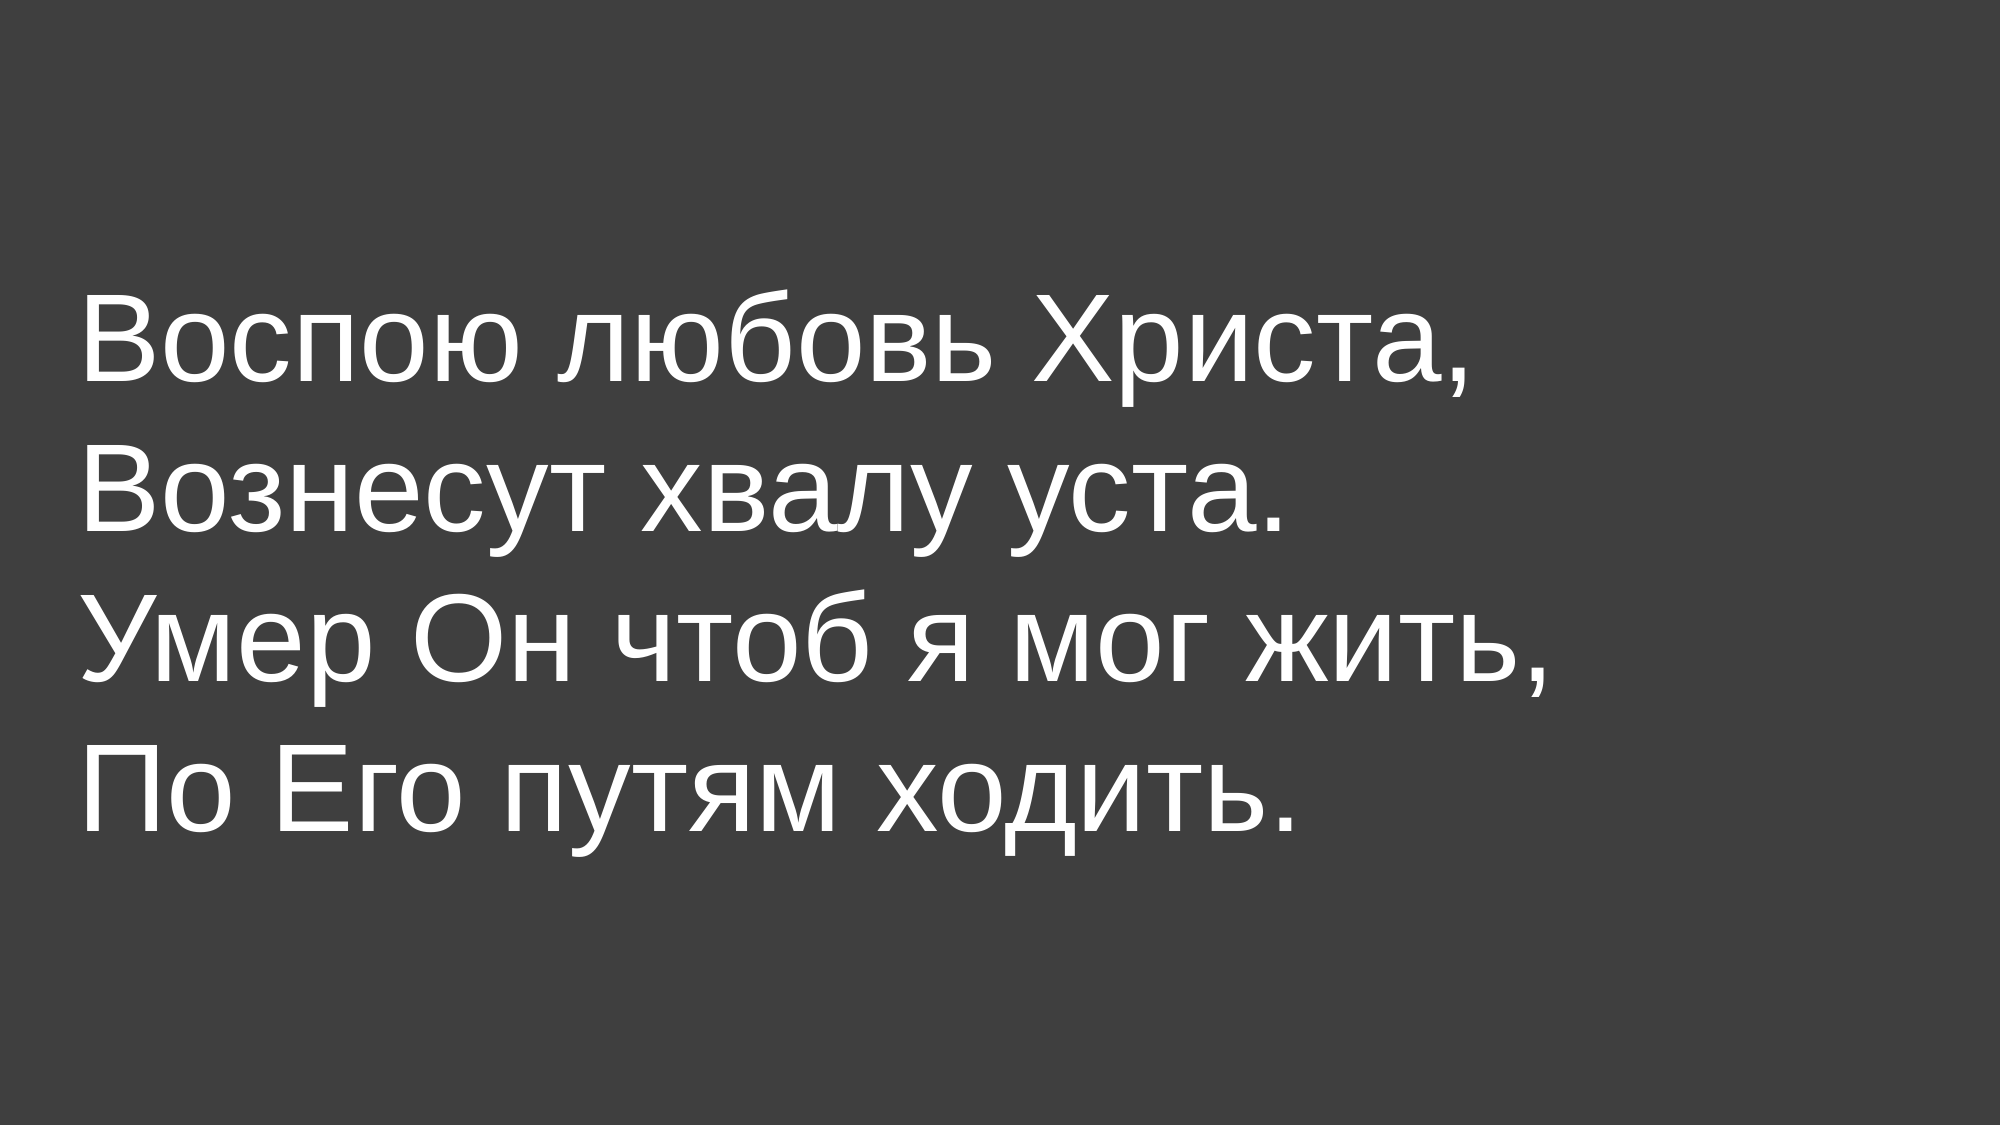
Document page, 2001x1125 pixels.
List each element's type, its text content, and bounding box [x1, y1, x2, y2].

text_box Воспою любовь Христа, Вознесут хвалу уста. Умер Он чтоб я мог жить, По Его путям ходить. [62, 18, 2000, 1096]
